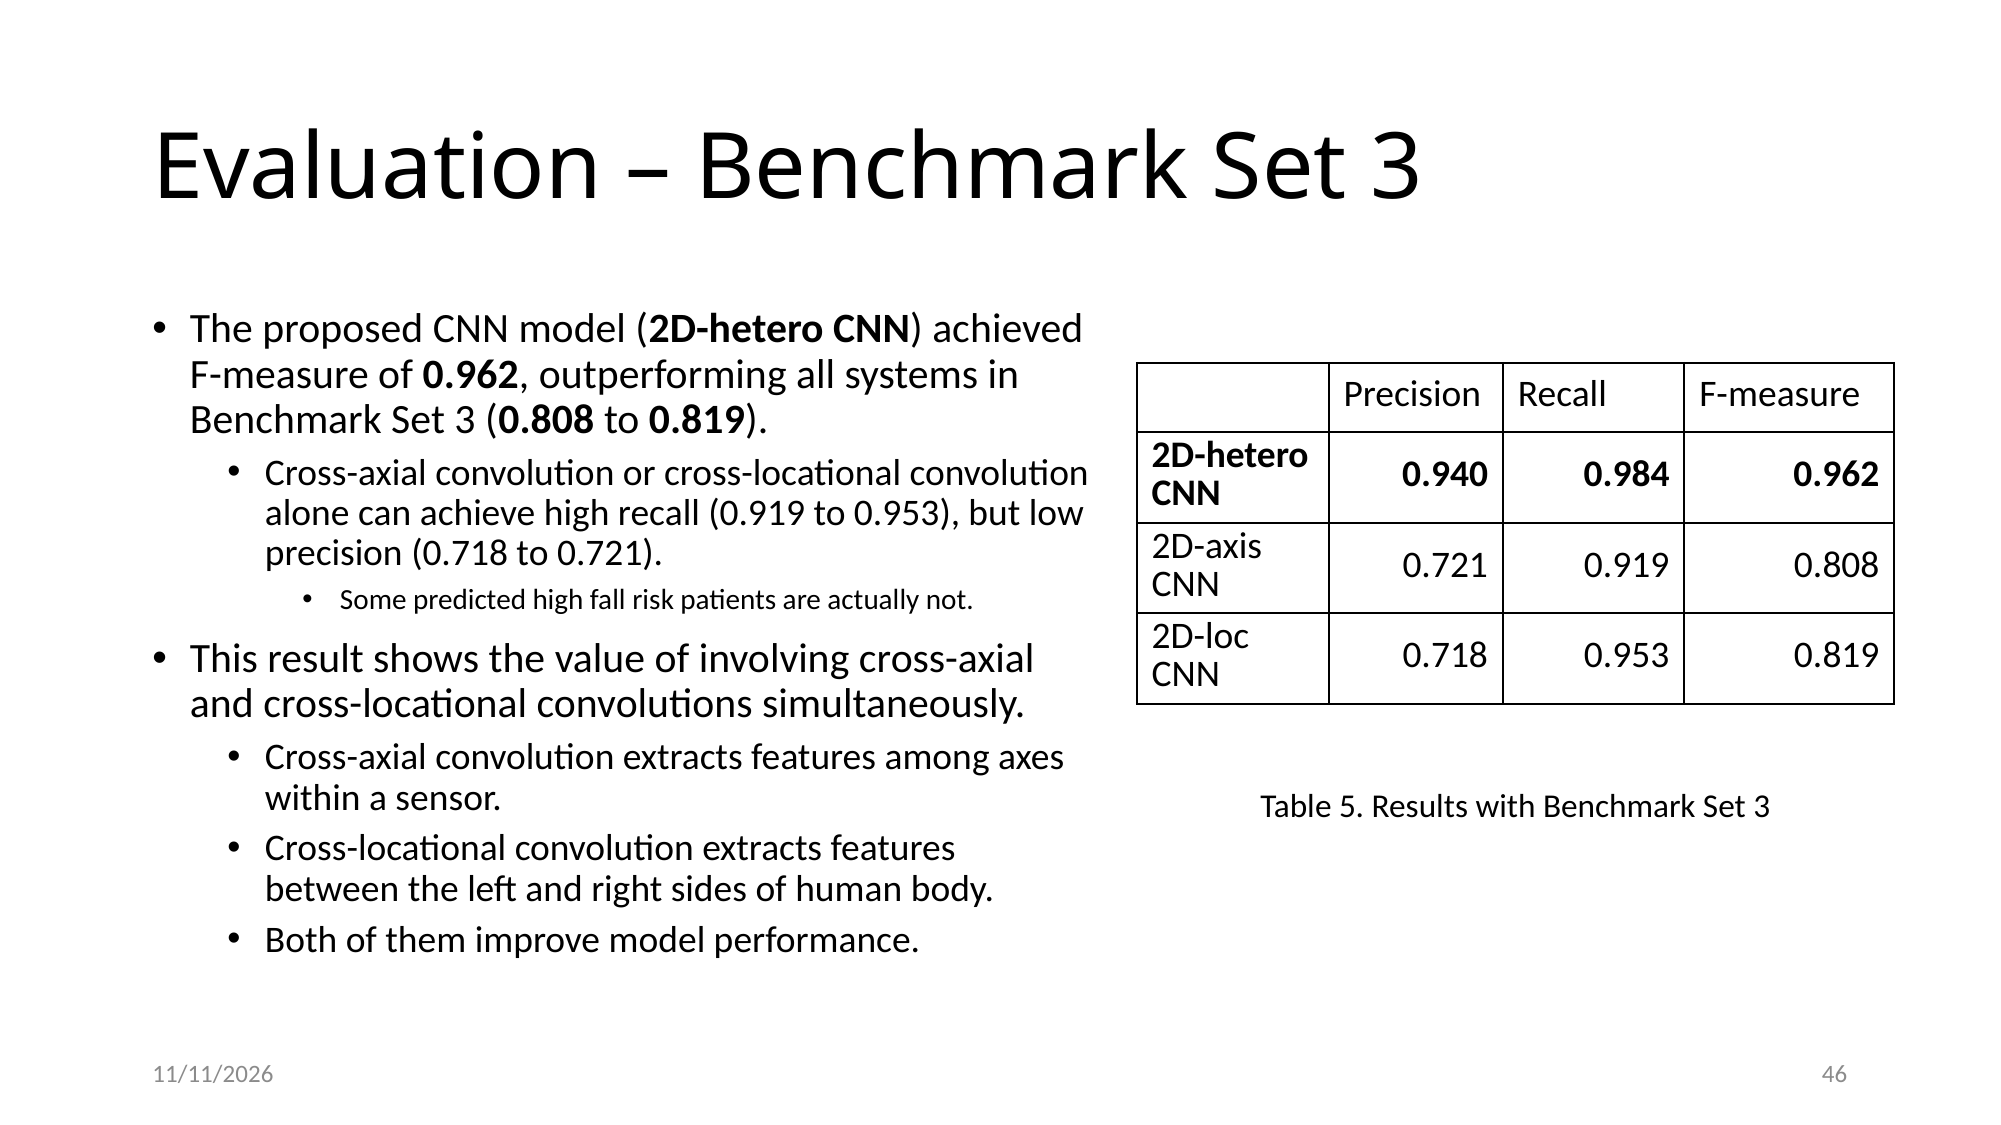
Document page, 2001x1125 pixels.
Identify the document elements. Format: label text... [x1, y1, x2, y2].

table_cell 0.919 [1504, 524, 1683, 612]
table_cell 0.940 [1330, 433, 1502, 522]
table_cell 0.721 [1330, 524, 1502, 612]
table_cell 0.984 [1504, 433, 1683, 522]
table_header Recall [1504, 364, 1683, 431]
table_cell 0.962 [1685, 433, 1893, 522]
table_cell 0.808 [1685, 524, 1893, 612]
table_cell 2D-loc CNN [1138, 614, 1328, 703]
table_header Precision [1330, 364, 1502, 431]
table_cell 0.718 [1330, 614, 1502, 703]
title Evaluation – Benchmark Set 3 [137, 59, 1863, 278]
table_cell 0.953 [1504, 614, 1683, 703]
table_header [1138, 364, 1328, 431]
table_cell 2D-axis CNN [1138, 524, 1328, 612]
table_header F-measure [1685, 364, 1893, 431]
list The proposed CNN model (2D-hetero CNN) achieved F-measure of 0.962, outperforming all systems in Benchmark Set 3 (0.808 to 0.819). Cross-axial convolution or cross-locational convolution alone can achieve high recall (0.919 to 0.953), but low precision (0.718 to 0.721). Some predicted high fall risk patients are actually not. This result shows the value of involving cross-axial and cross-locational convolutions simultaneously. Cross-axial convolution extracts features among axes within a sensor. Cross-locational convolution extracts features between the left and right sides of human body. Both of them improve model performance. [137, 299, 1106, 1043]
table_cell 2D-hetero CNN [1138, 433, 1328, 522]
text_box Table 5. Results with Benchmark Set 3 [1136, 776, 1895, 832]
slide_number 46 [1412, 1042, 1863, 1103]
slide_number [137, 1042, 588, 1103]
table_cell 0.819 [1685, 614, 1893, 703]
